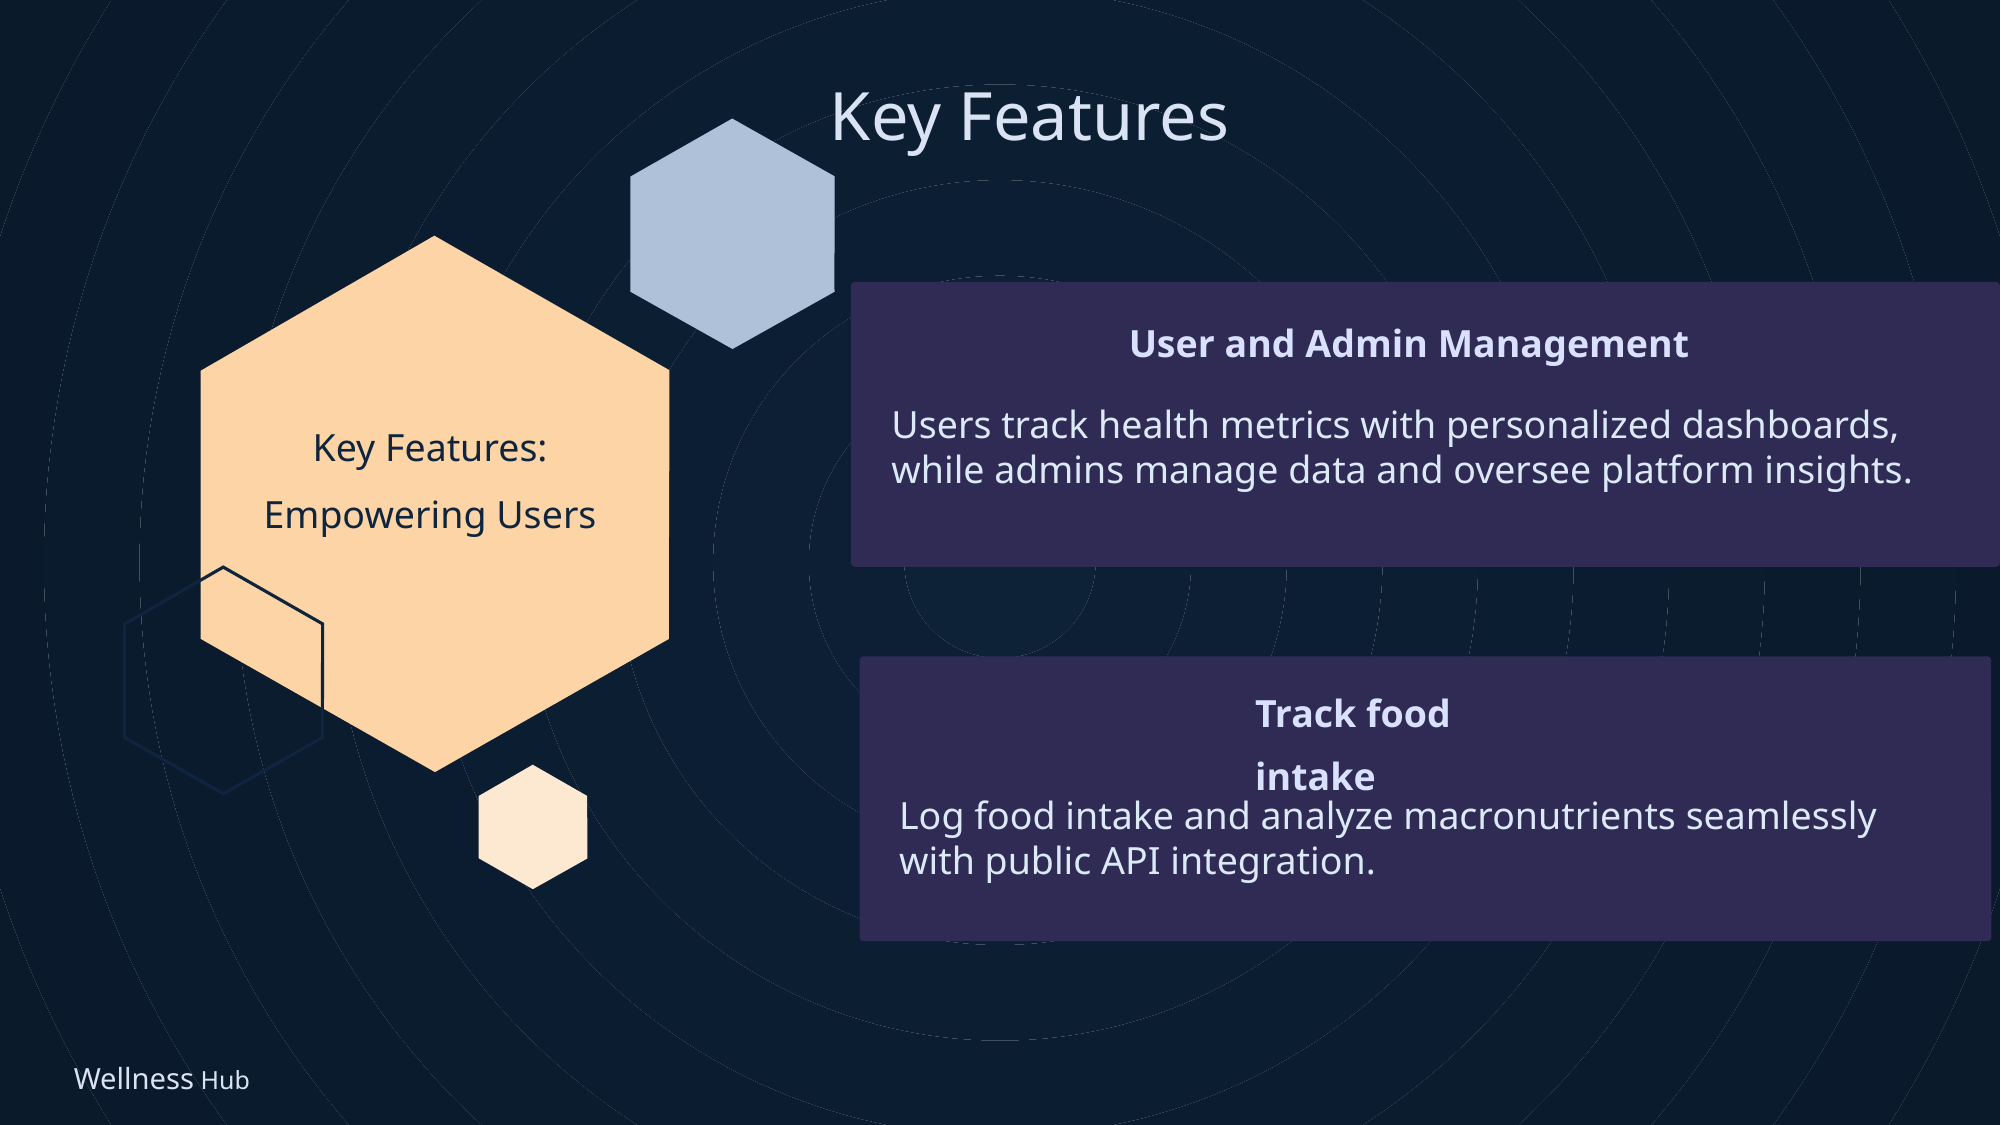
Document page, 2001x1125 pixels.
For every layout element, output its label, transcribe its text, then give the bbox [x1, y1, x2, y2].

text_box [850, 281, 2000, 567]
text_box Users track health metrics with personalized dashboards, while admins manage data and oversee platform insights. [876, 394, 1975, 499]
text_box Log food intake and analyze macronutrients seamlessly with public API integration. [884, 784, 1975, 890]
text_box Key Features [815, 31, 1413, 161]
text_box User and Admin Management [1114, 295, 1750, 394]
text_box [859, 656, 1992, 942]
text_box Track food intake [1240, 665, 1586, 784]
footer Wellness Hub [58, 1048, 734, 1109]
text_box Key Features: Empowering Users [237, 394, 624, 544]
